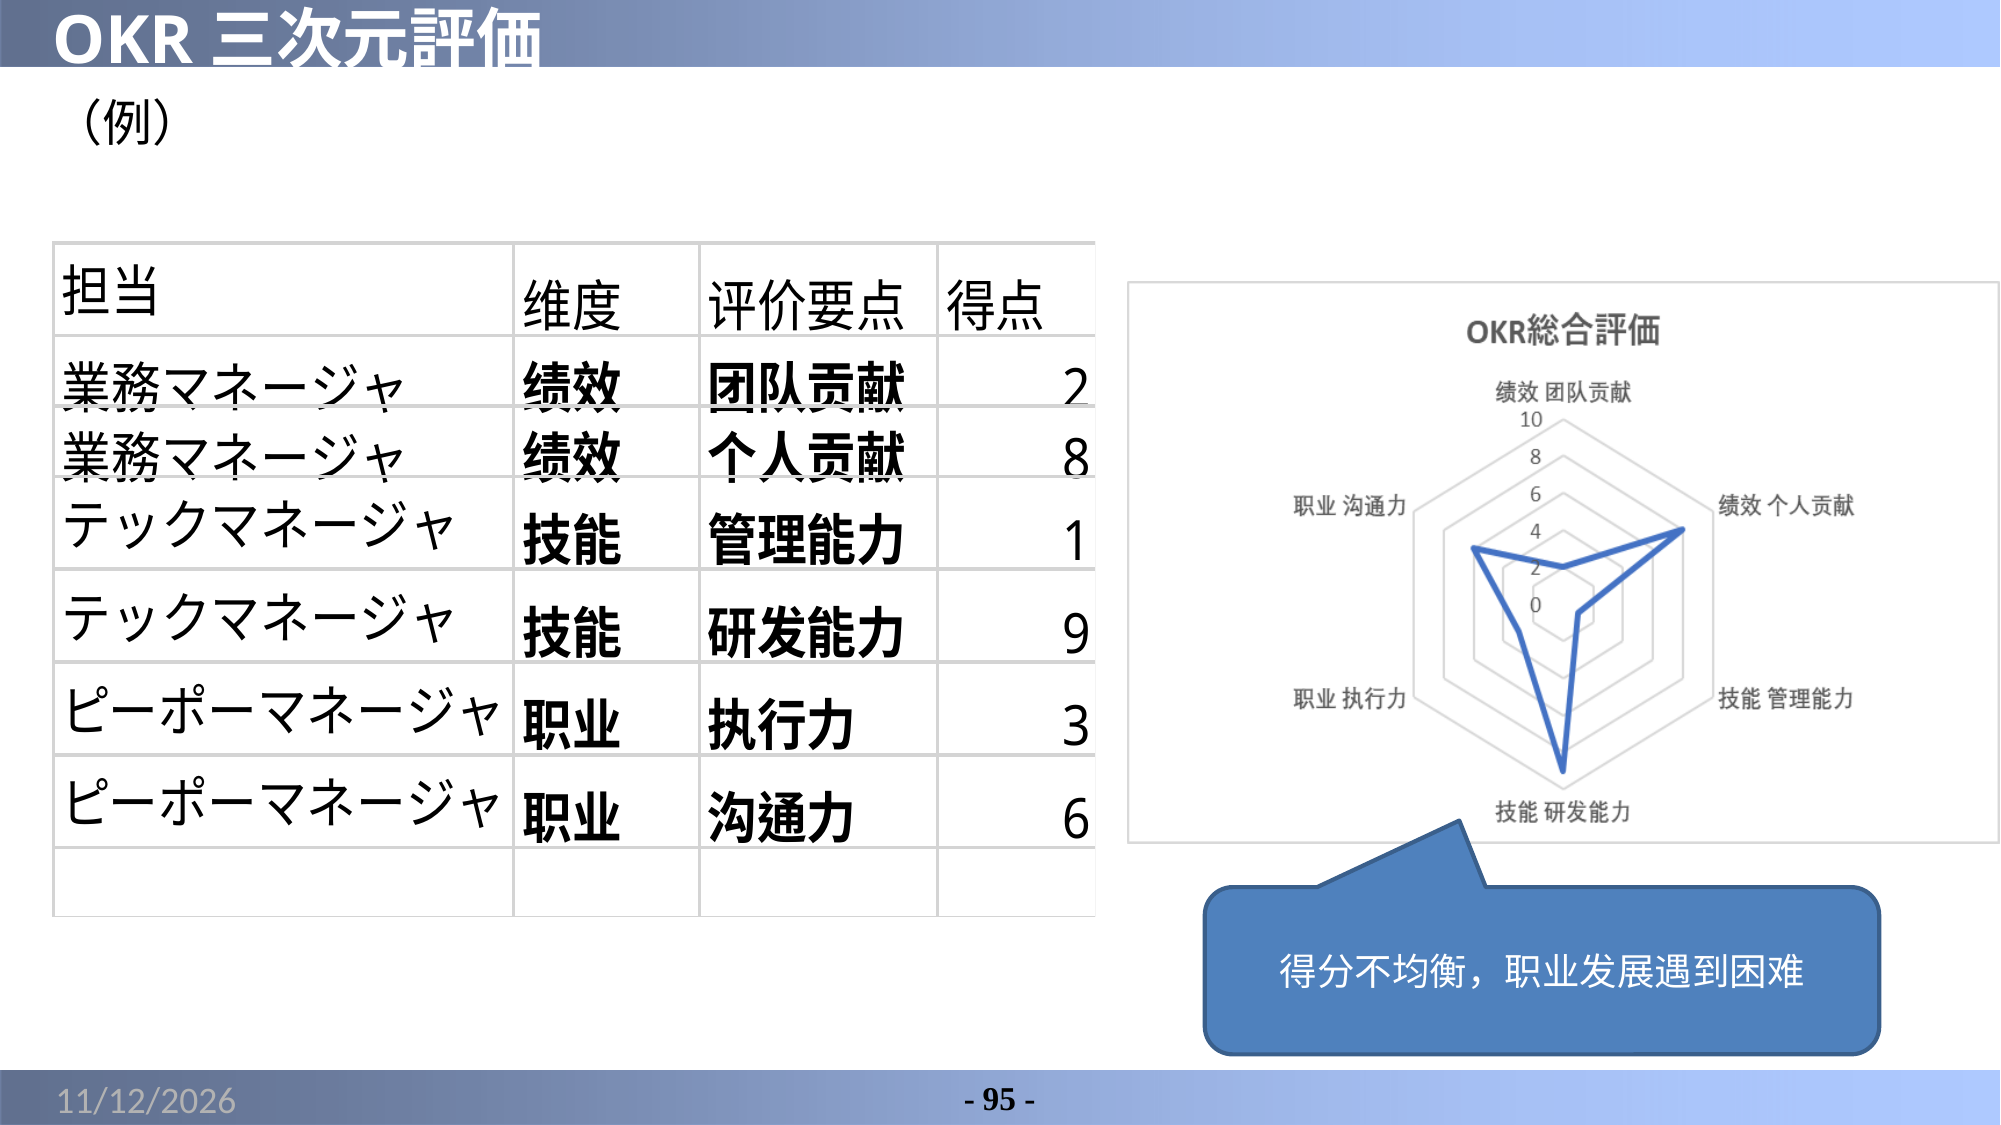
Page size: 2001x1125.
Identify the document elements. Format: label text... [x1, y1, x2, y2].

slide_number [55, 1076, 516, 1122]
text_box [51, 240, 1099, 921]
text_box 得分不均衡，职业发展遇到困难 [1202, 852, 1882, 1057]
title OKR三次元評価 [52, 0, 1946, 71]
picture [1127, 281, 2000, 844]
slide_number - 95 - [934, 1078, 1063, 1117]
list （例） [52, 91, 1000, 224]
